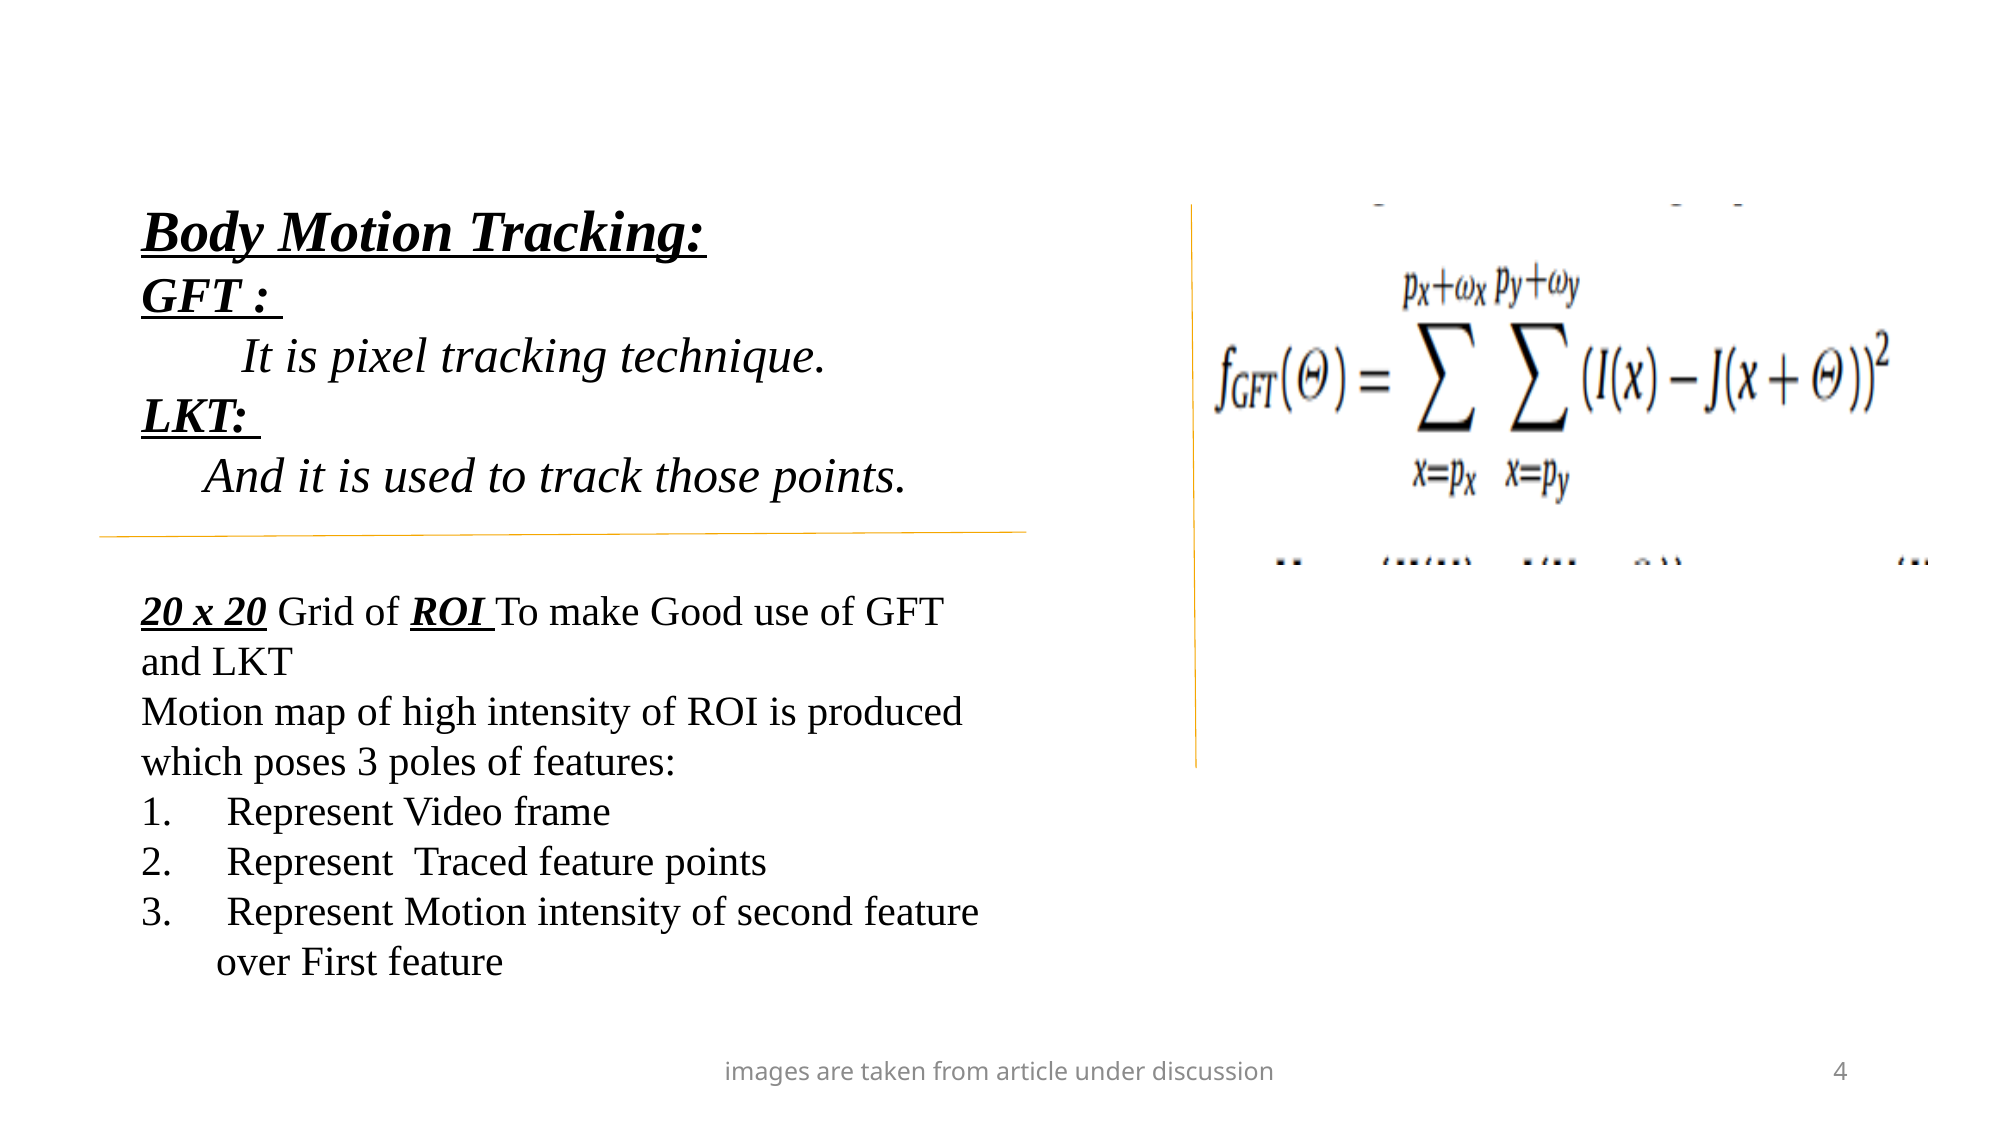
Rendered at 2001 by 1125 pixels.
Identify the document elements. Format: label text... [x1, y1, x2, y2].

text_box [1191, 204, 1197, 768]
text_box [99, 532, 1027, 537]
text_box 20 x 20 Grid of ROI To make Good use of GFT and LKT Motion map of high intensity of ROI is produced which poses 3 poles of features: Represent Video frame Represent Traced feature points Represent Motion intensity of second feature over First feature [126, 576, 1001, 992]
text_box Body Motion Tracking: GFT : It is pixel tracking technique. LKT: And it is used to track those points. [126, 185, 1049, 511]
slide_number 4 [1412, 1042, 1863, 1103]
picture [1197, 204, 1928, 565]
footer images are taken from article under discussion [662, 1042, 1338, 1103]
